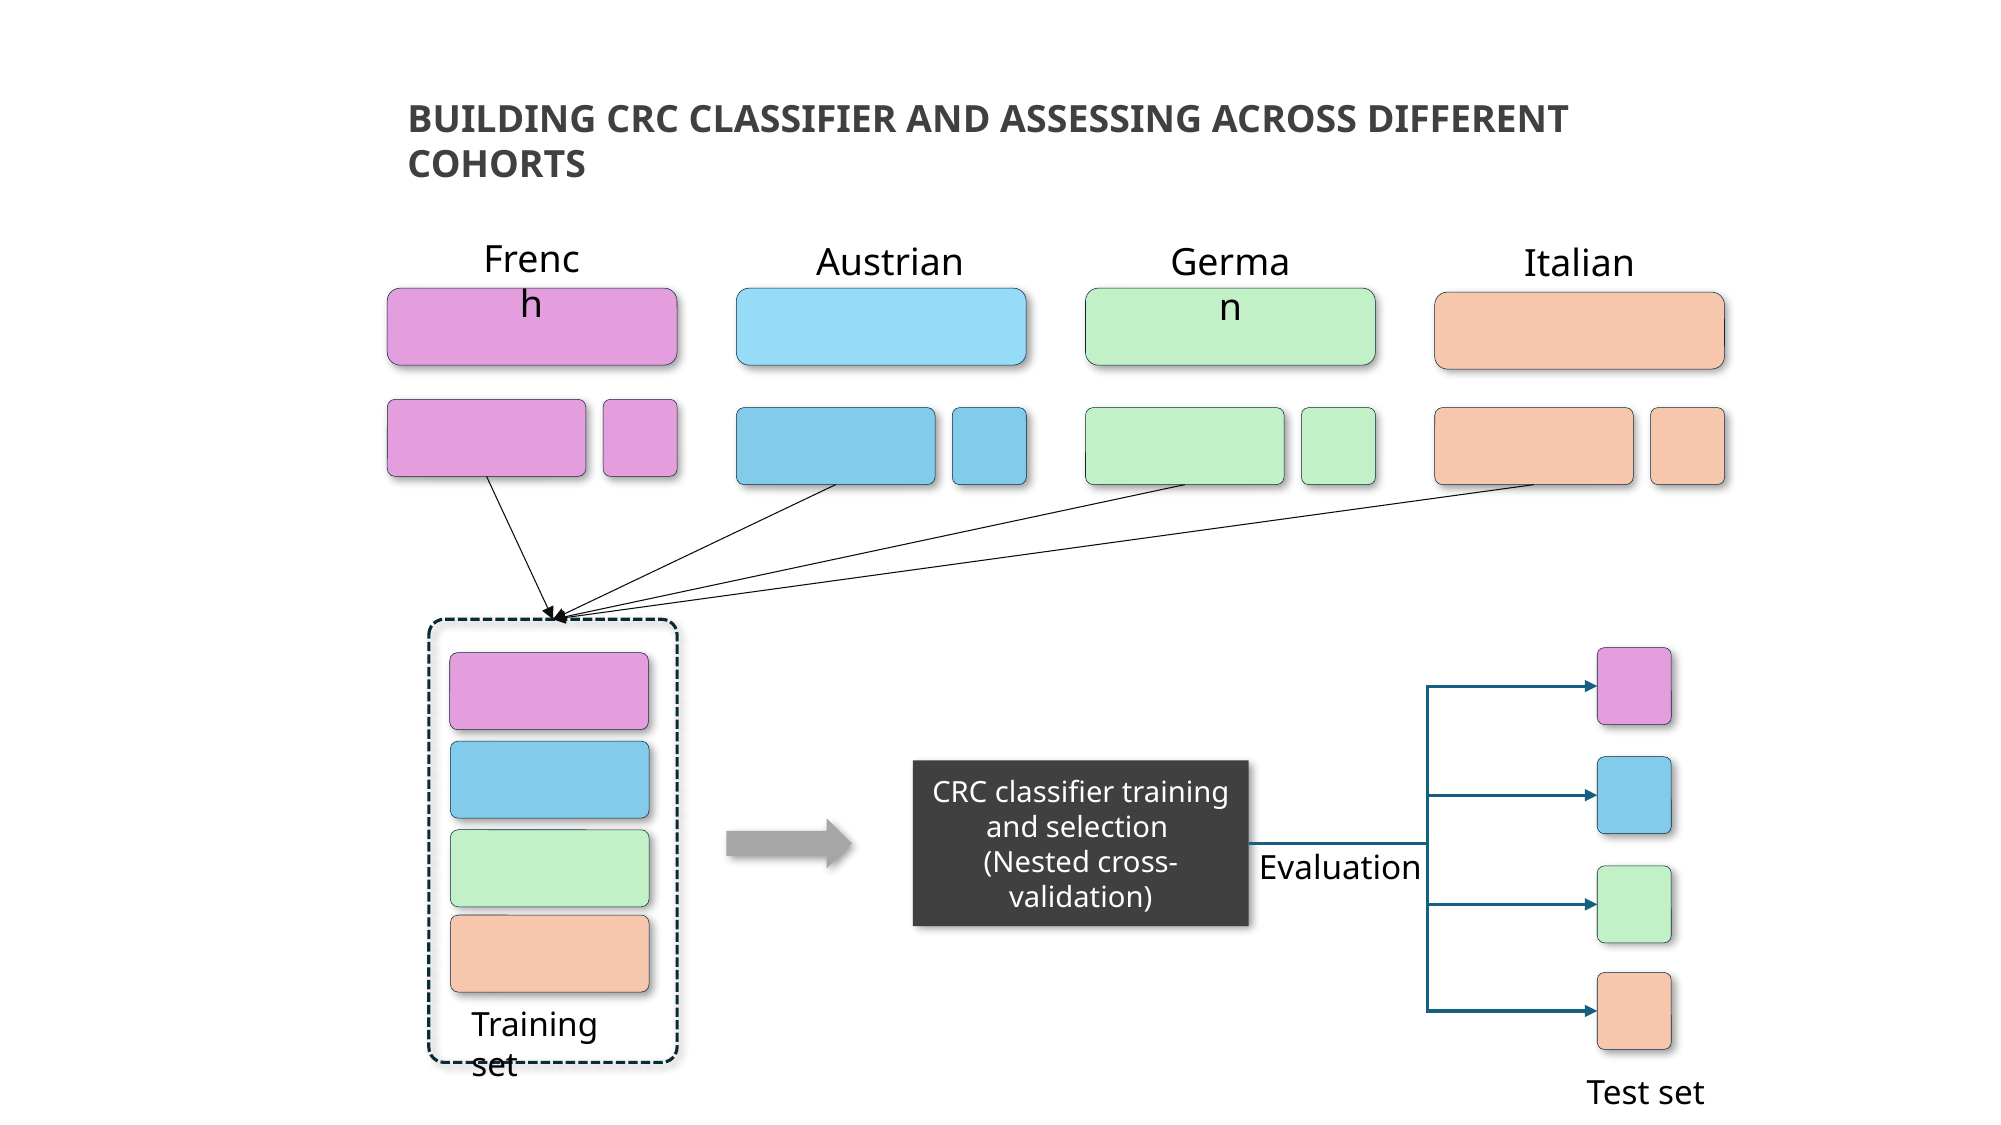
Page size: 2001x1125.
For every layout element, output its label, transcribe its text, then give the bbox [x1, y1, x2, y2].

text_box [1595, 970, 1673, 1052]
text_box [486, 475, 554, 620]
text_box [427, 617, 679, 1064]
text_box [1083, 405, 1286, 484]
text_box [950, 406, 1028, 484]
text_box Austrian [797, 230, 983, 291]
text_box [1248, 905, 1598, 1012]
text_box [1433, 405, 1635, 487]
text_box Training set [456, 995, 656, 1090]
text_box Test set [1571, 1064, 1771, 1120]
text_box [1598, 864, 1673, 945]
text_box [385, 397, 588, 478]
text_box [1248, 842, 1598, 905]
text_box [1595, 646, 1673, 727]
text_box French [460, 227, 604, 333]
text_box [385, 286, 679, 367]
text_box [1083, 286, 1377, 367]
text_box BUILDING CRC CLASSIFIER AND ASSESSING ACROSS DIFFERENT COHORTS [392, 87, 1712, 192]
text_box [724, 814, 855, 873]
text_box German [1147, 230, 1313, 336]
text_box CRC classifier training and selection (Nested cross-validation) [911, 759, 1248, 928]
text_box Italian [1508, 231, 1652, 292]
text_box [1248, 794, 1598, 842]
text_box Evaluation [1244, 839, 1248, 895]
text_box [1649, 406, 1727, 487]
text_box [734, 286, 1028, 367]
text_box [1299, 406, 1378, 484]
text_box [1433, 290, 1727, 371]
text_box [552, 484, 1535, 620]
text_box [1248, 685, 1598, 794]
text_box [1598, 755, 1673, 836]
text_box [734, 405, 937, 484]
text_box [601, 397, 679, 478]
